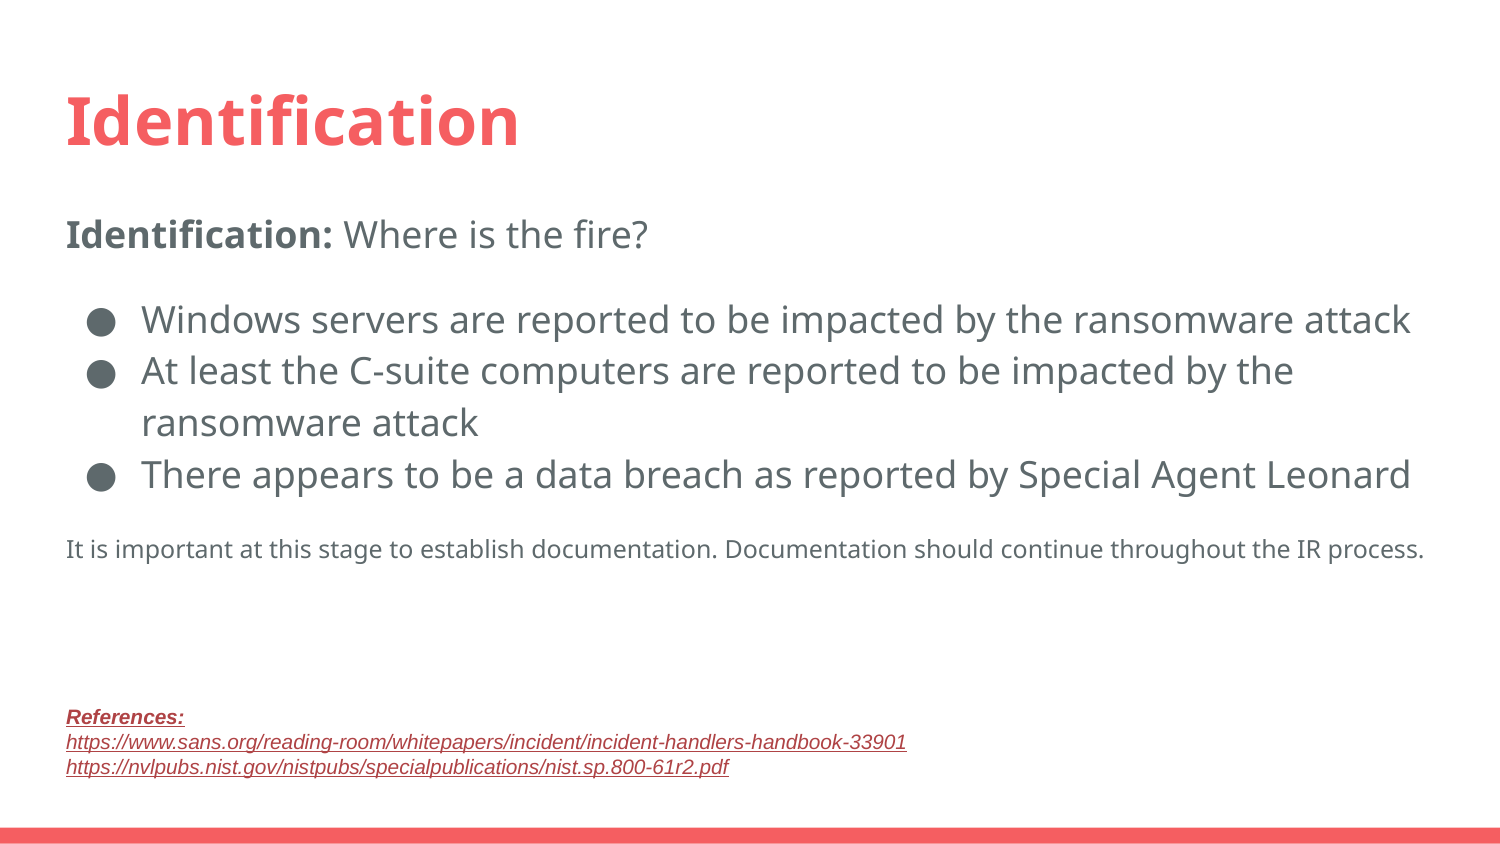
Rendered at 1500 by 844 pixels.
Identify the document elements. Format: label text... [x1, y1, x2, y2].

text_box References: https://www.sans.org/reading-room/whitepapers/incident/incident-handlers-handbook-33901 https://nvlpubs.nist.gov/nistpubs/specialpublications/nist.sp.800-61r2.pdf [51, 750, 1177, 807]
list Identification: Where is the fire? Windows servers are reported to be impacted by the ransomware attack At least the C-suite computers are reported to be impacted by the ransomware attack There appears to be a data breach as reported by Special Agent Leonard It is important at this stage to establish documentation. Documentation should continue throughout the IR process. [51, 189, 1449, 750]
title Identification [51, 64, 1449, 167]
